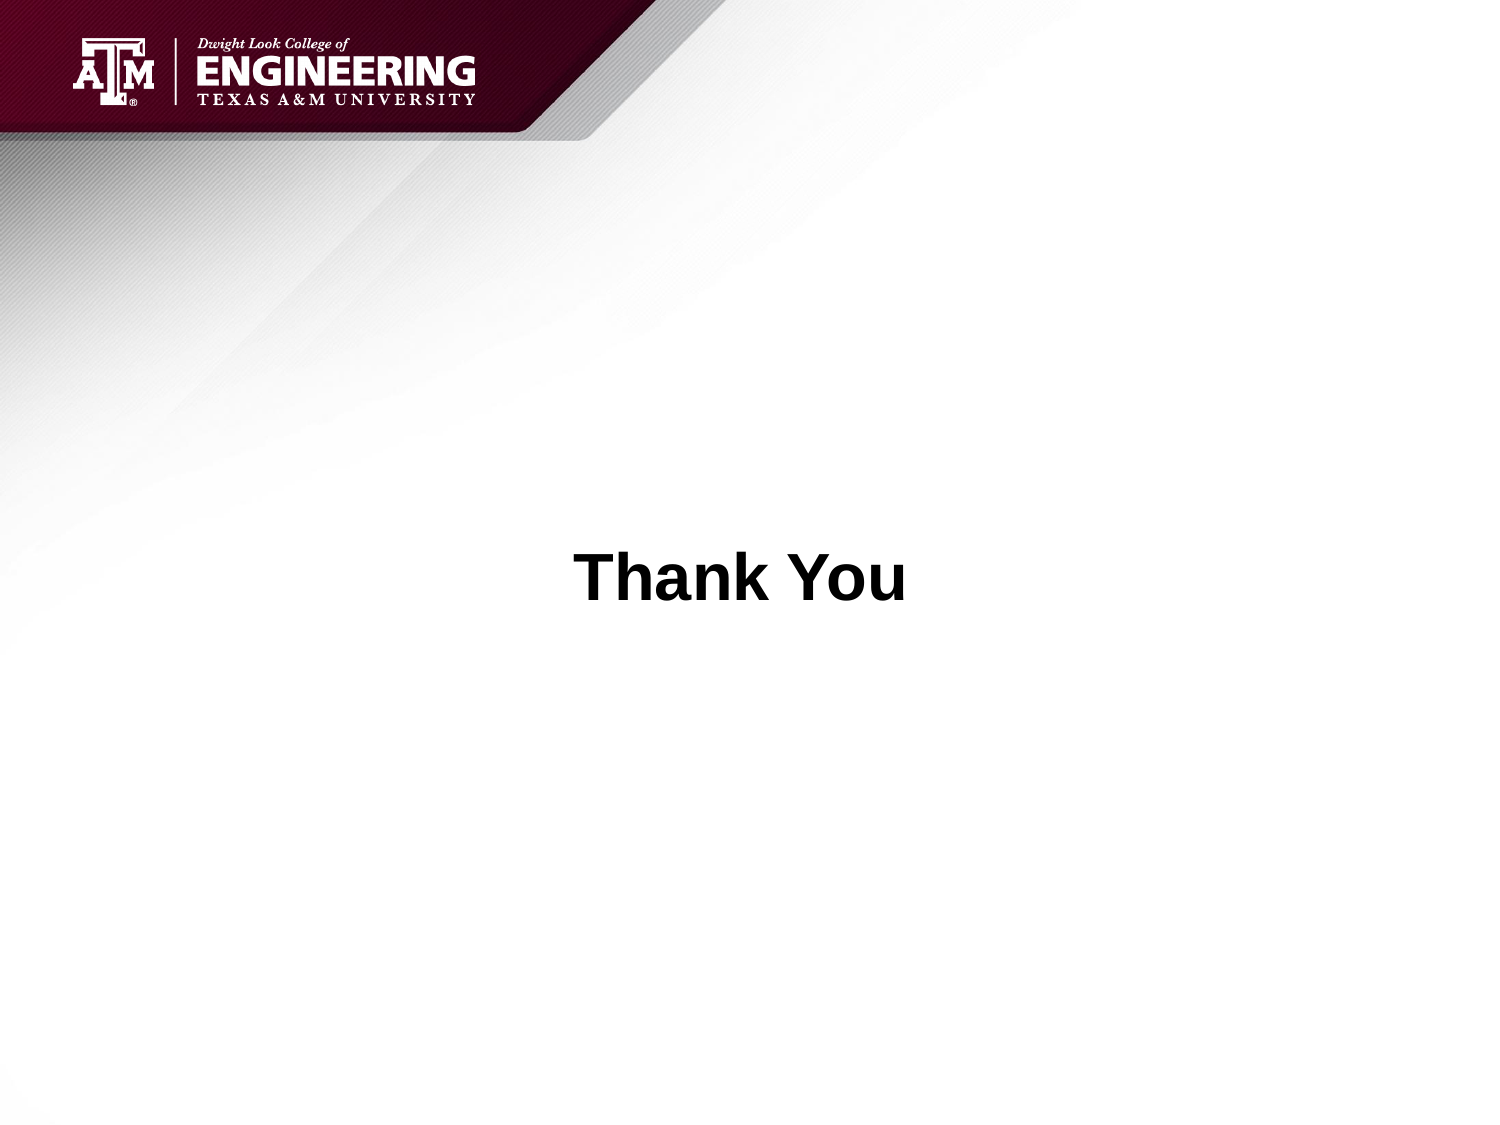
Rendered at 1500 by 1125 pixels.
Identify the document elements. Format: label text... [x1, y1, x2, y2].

picture [0, 0, 1500, 1125]
list Thank You [75, 263, 1425, 933]
